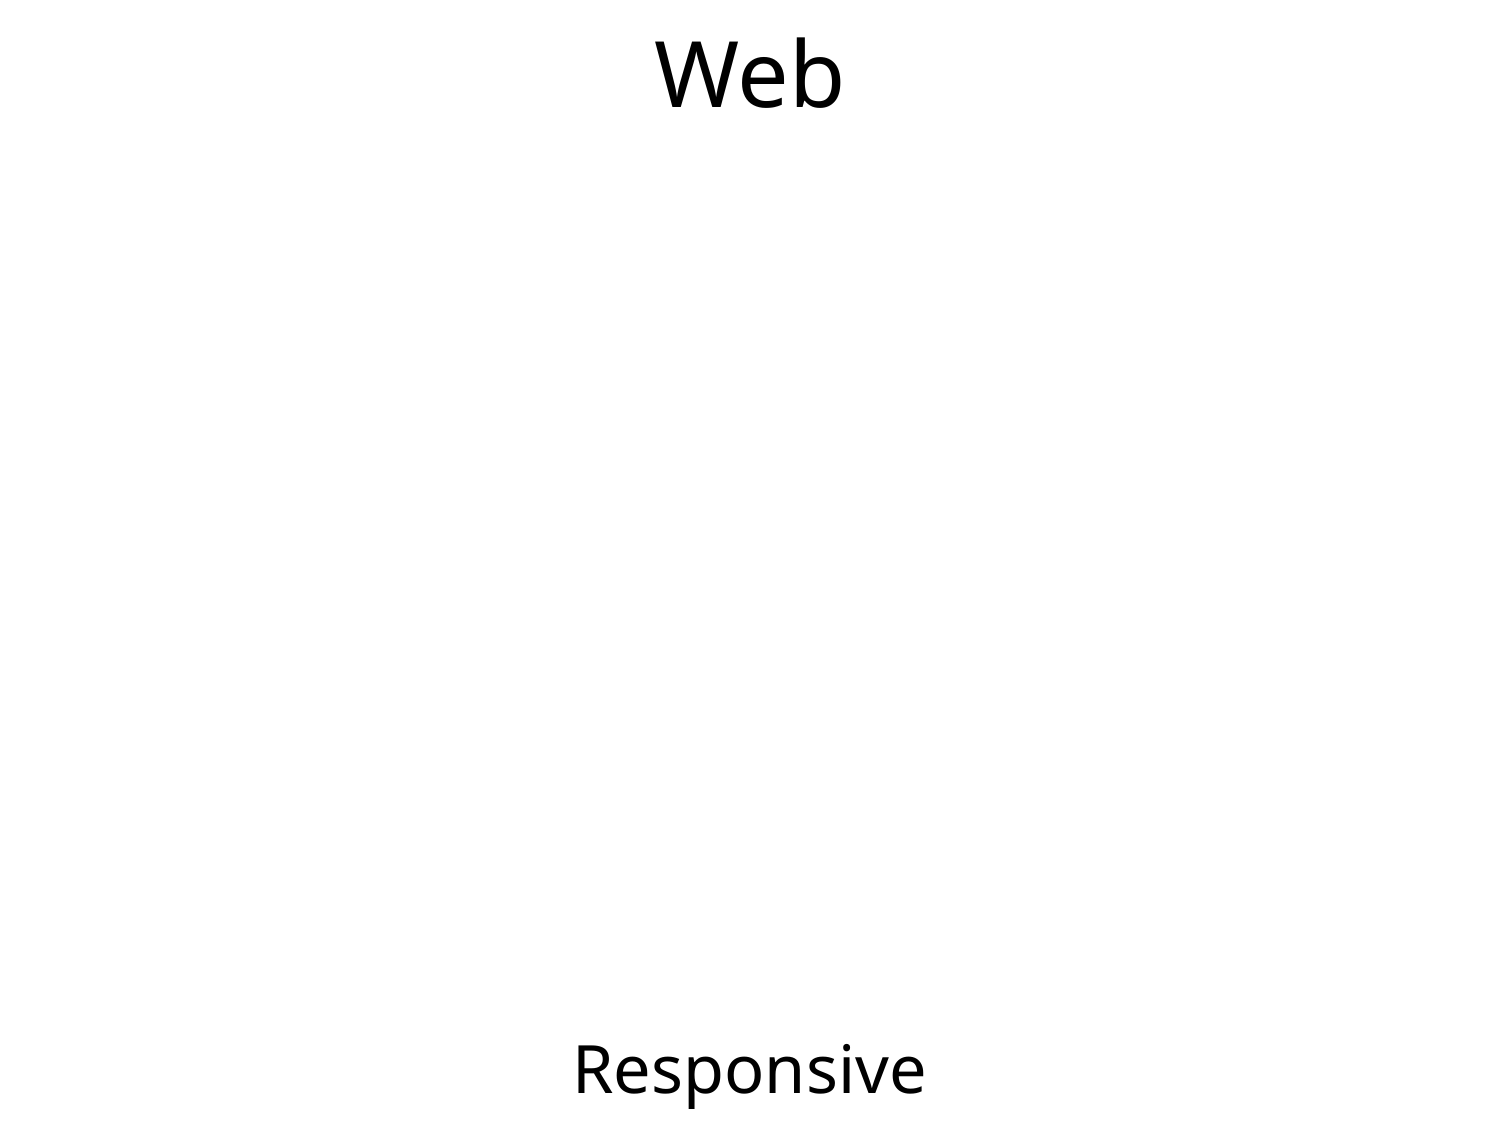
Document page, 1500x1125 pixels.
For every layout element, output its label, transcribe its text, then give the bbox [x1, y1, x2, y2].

text_box Responsive [0, 1007, 1500, 1125]
text_box Web [0, 0, 1500, 141]
